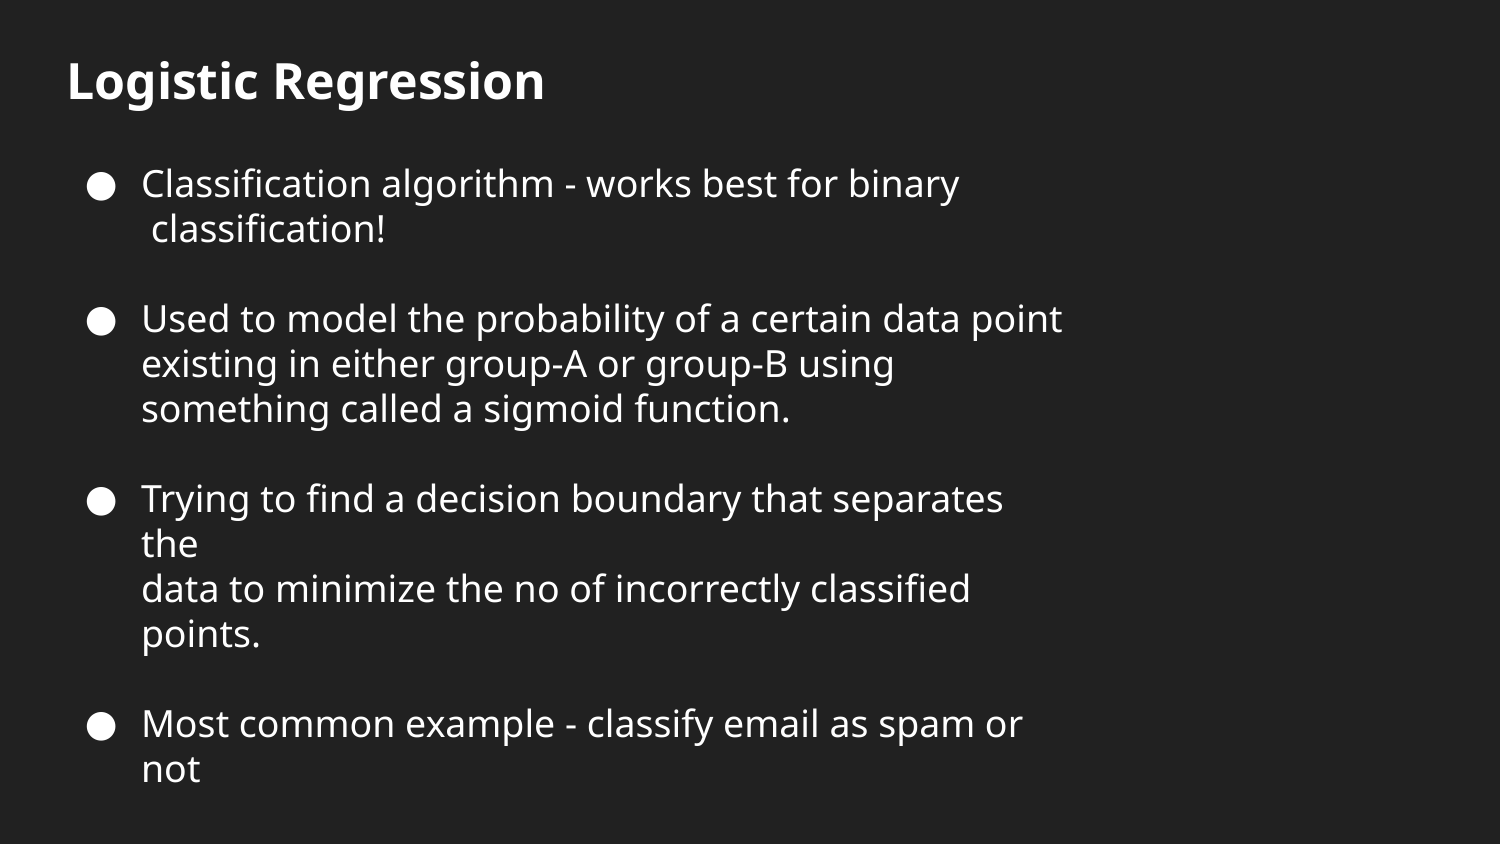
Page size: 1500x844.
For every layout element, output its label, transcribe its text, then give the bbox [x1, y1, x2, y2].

list Classification algorithm - works best for binary classification! Used to model the probability of a certain data point existing in either group-A or group-B using something called a sigmoid function. Trying to find a decision boundary that separates the data to minimize the no of incorrectly classified points. Most common example - classify email as spam or not [51, 144, 1083, 812]
title Logistic Regression [51, 34, 1449, 129]
